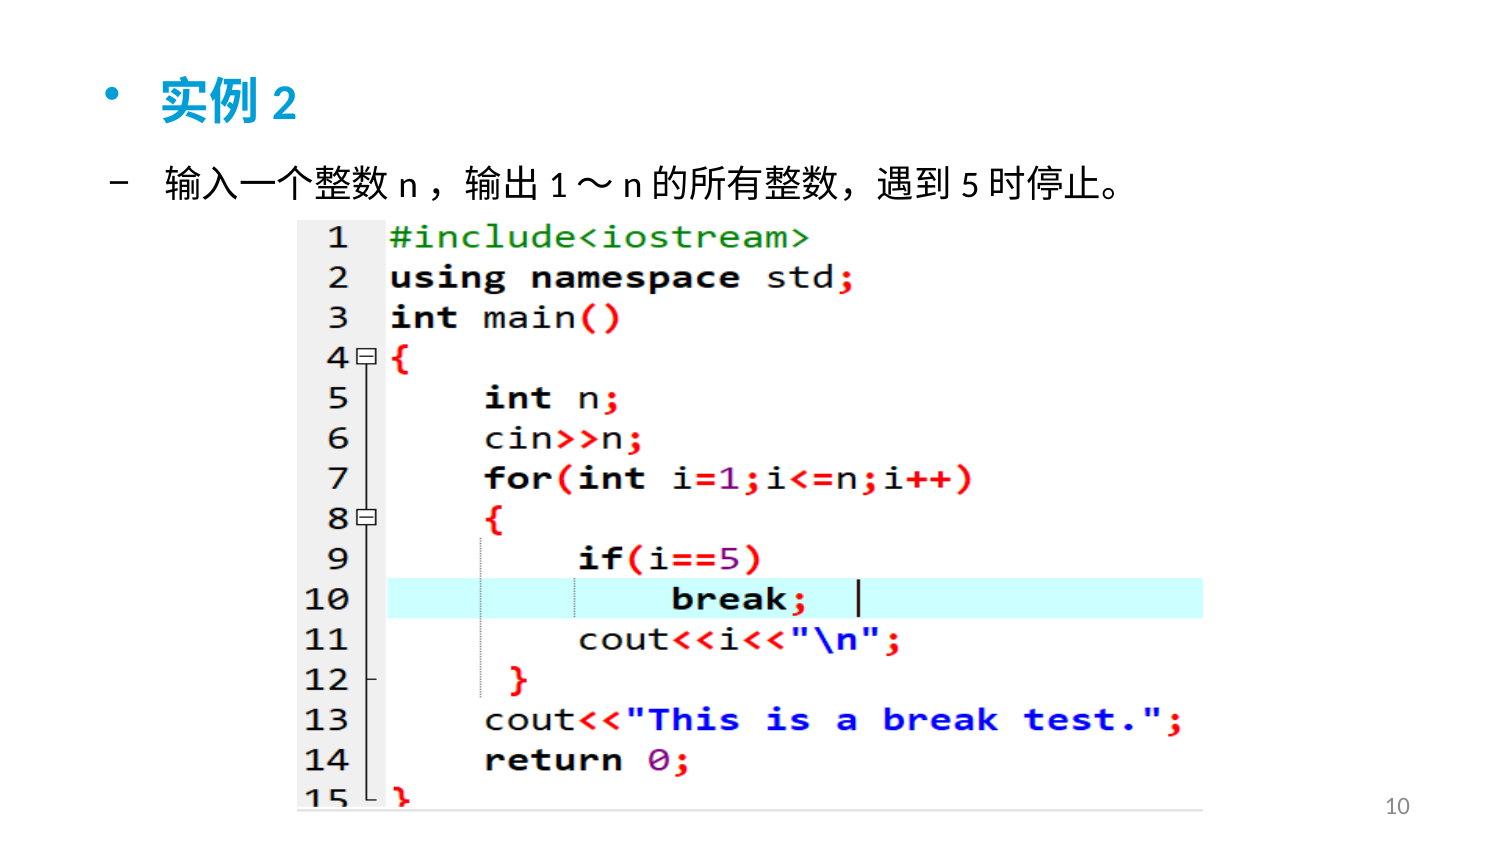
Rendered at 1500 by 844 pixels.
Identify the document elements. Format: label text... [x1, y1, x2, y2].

picture [297, 220, 1203, 812]
slide_number 10 [1074, 782, 1425, 827]
text_box 输入一个整数n，输出1～n的所有整数，遇到5时停止。 [93, 130, 1391, 213]
text_box 实例2 [88, 31, 312, 137]
